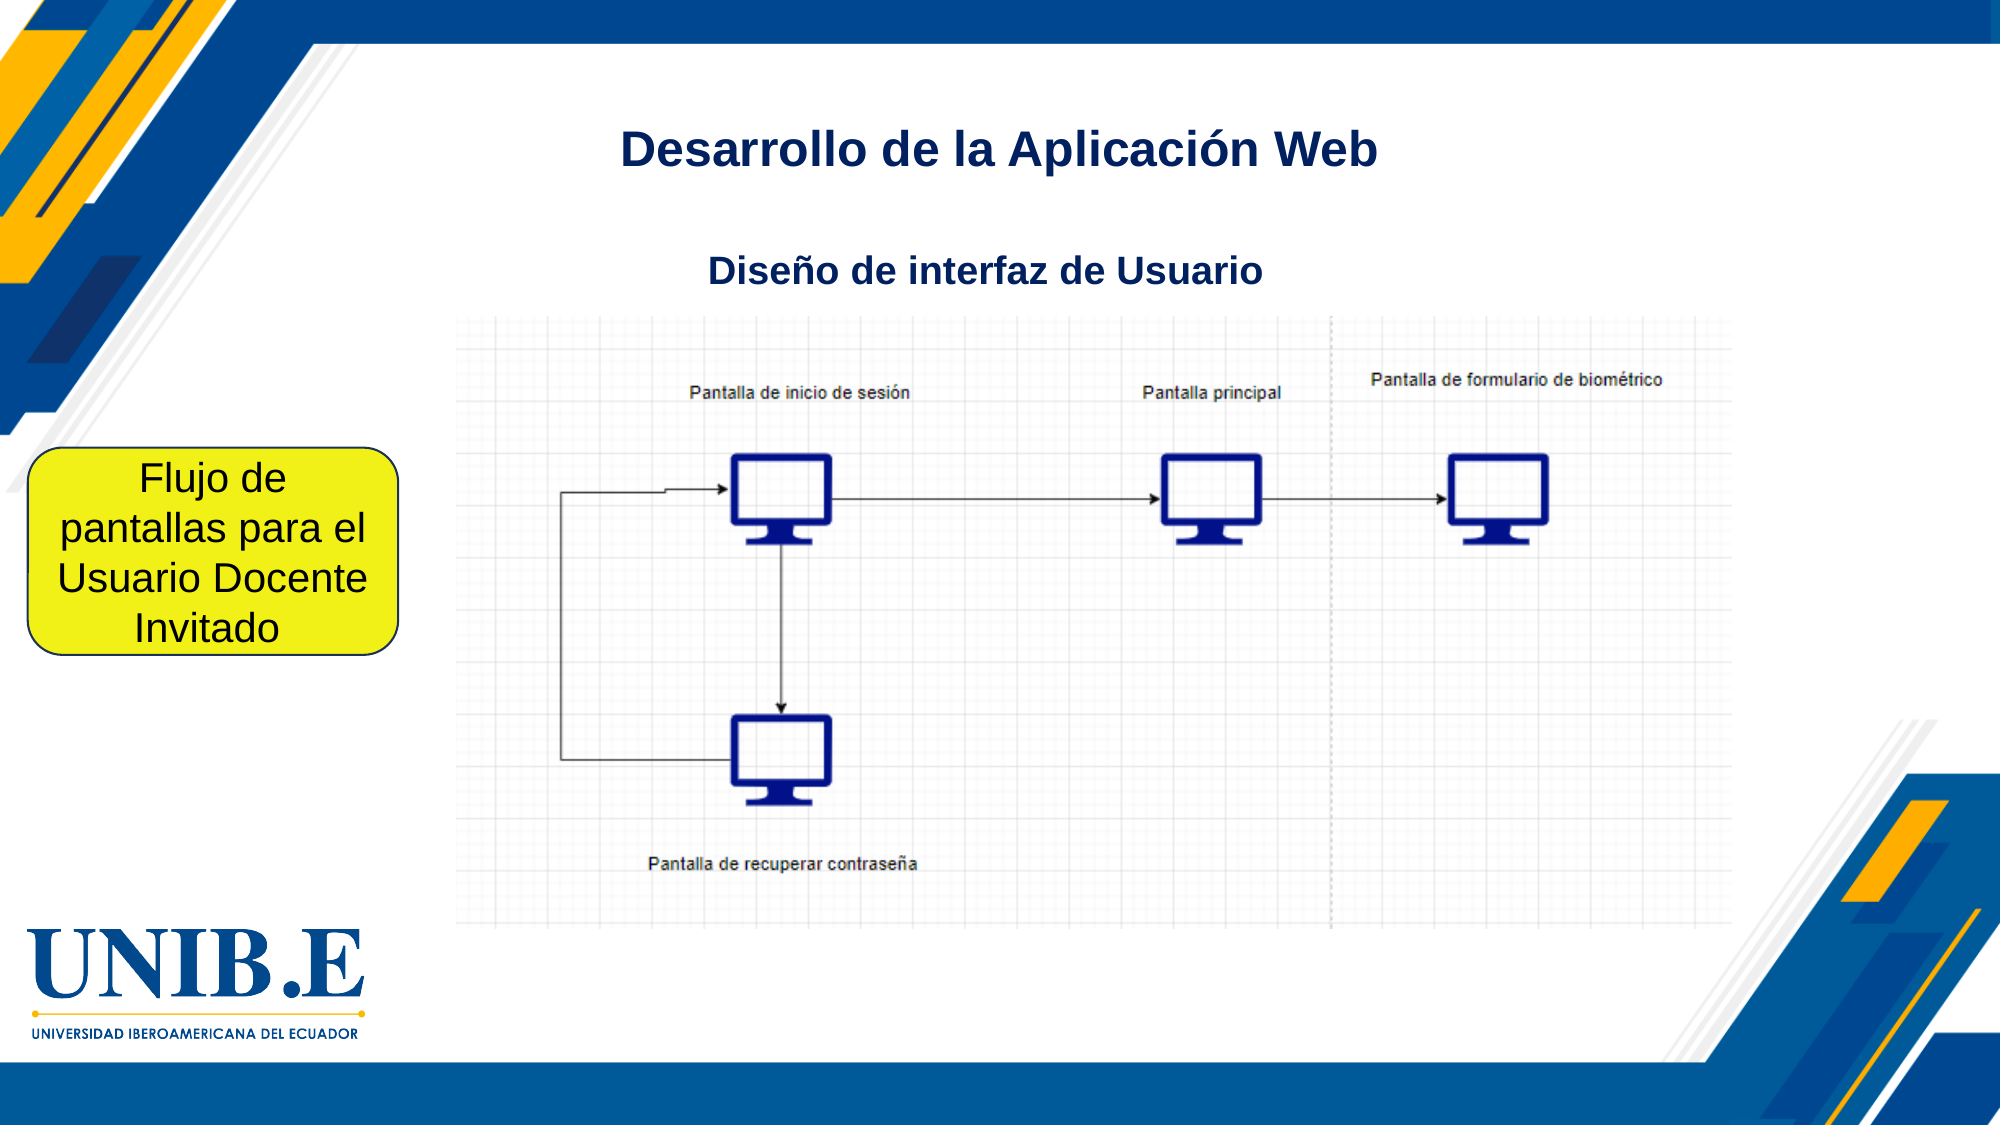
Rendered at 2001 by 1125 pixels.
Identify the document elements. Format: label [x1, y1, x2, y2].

picture [27, 929, 365, 1039]
list [0, 0, 2000, 1125]
picture [456, 316, 1732, 930]
